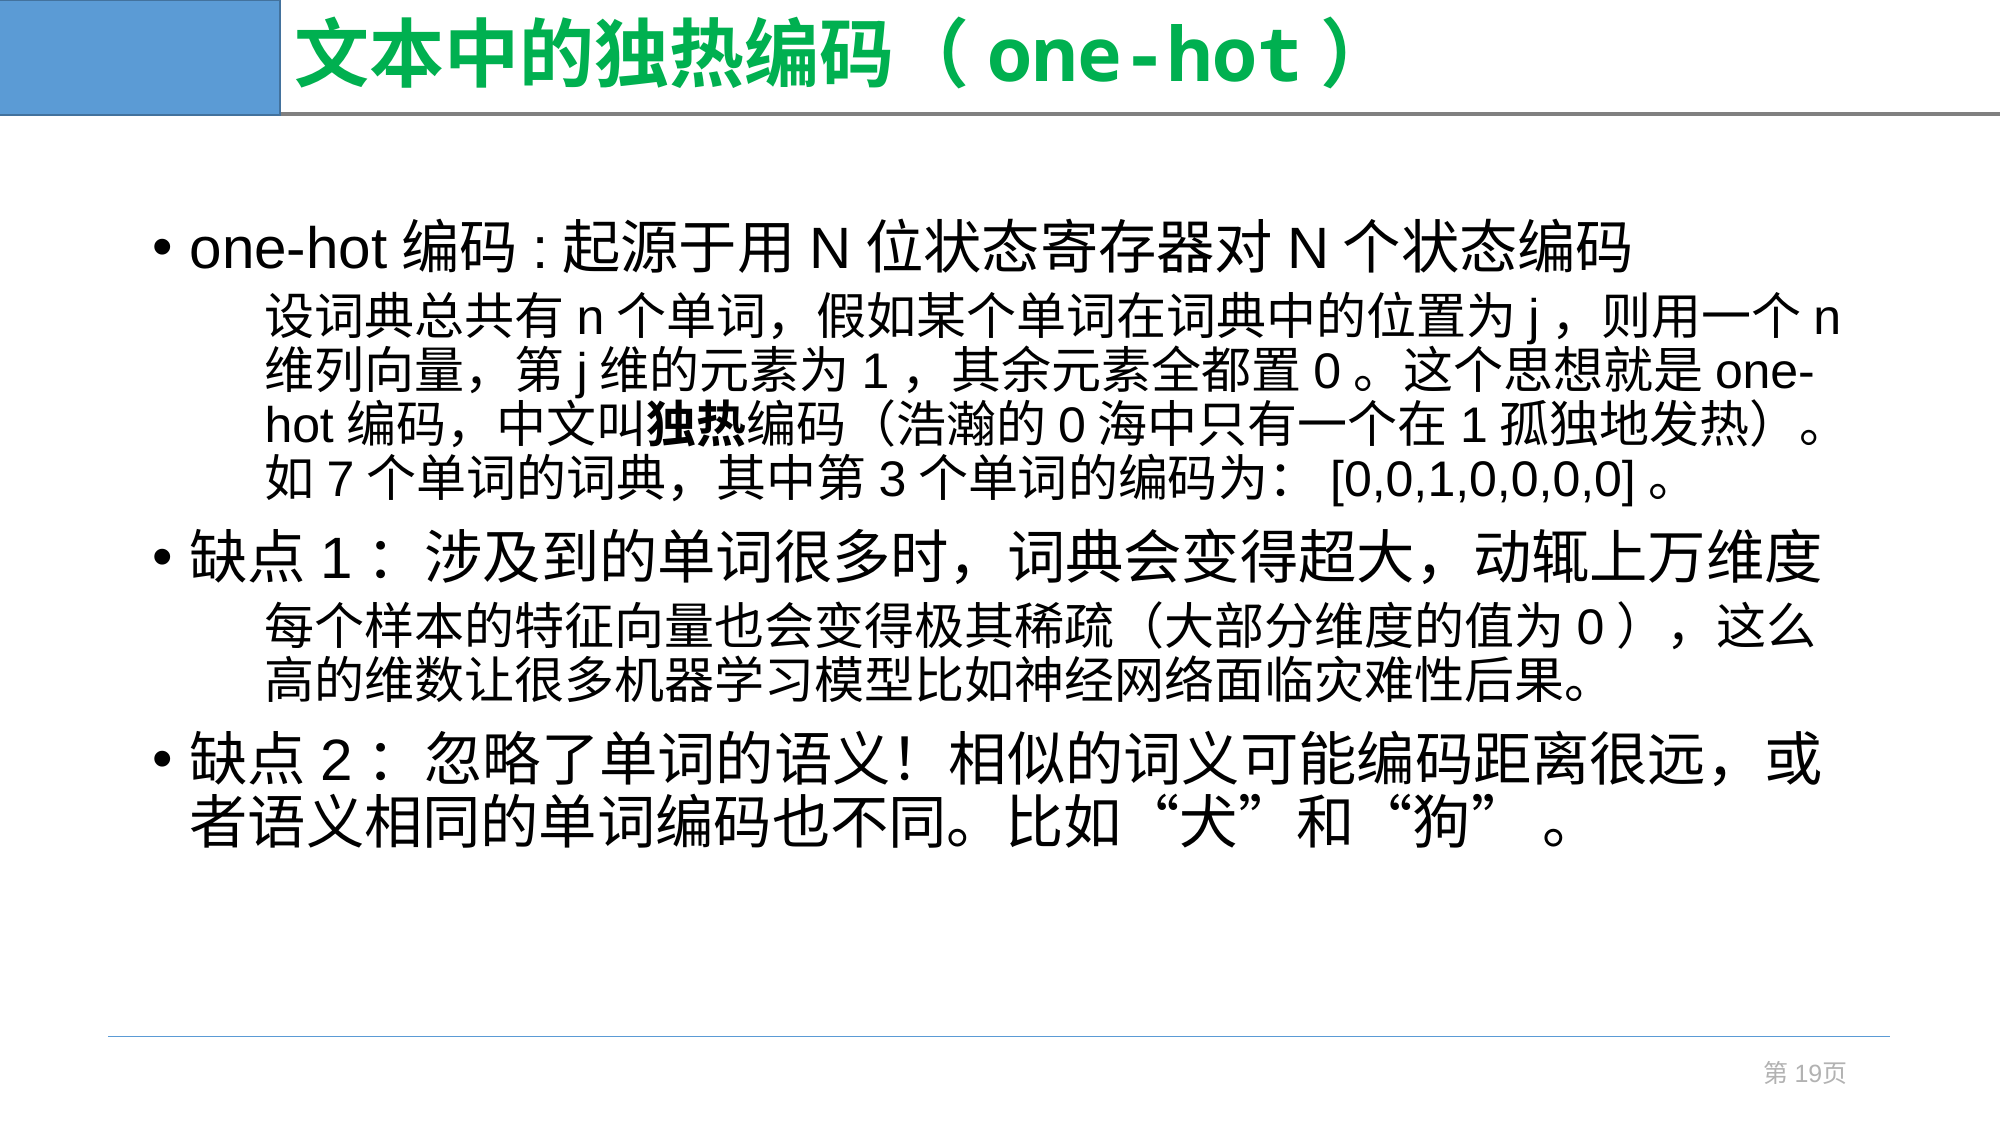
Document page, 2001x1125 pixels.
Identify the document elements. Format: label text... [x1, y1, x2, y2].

title 文本中的独热编码（one-hot） [279, 0, 2000, 116]
slide_number 第19页 [1412, 1042, 1863, 1103]
text_box one-hot编码:起源于用N位状态寄存器对N个状态编码 设词典总共有n个单词，假如某个单词在词典中的位置为j，则用一个n维列向量，第j维的元素为1，其余元素全都置0。这个思想就是one-hot编码，中文叫独热编码（浩瀚的0海中只有一个在1孤独地发热）。如7个单词的词典，其中第3个单词的编码为：[0,0,1,0,0,0,0]。 缺点1：涉及到的单词很多时，词典会变得超大，动辄上万维度 每个样本的特征向量也会变得极其稀疏（大部分维度的值为0），这么高的维数让很多机器学习模型比如神经网络面临灾难性后果。 缺点2：忽略了单词的语义！相似的词义可能编码距离很远，或者语义相同的单词编码也不同。比如“犬”和“狗” 。 [137, 210, 1863, 1014]
